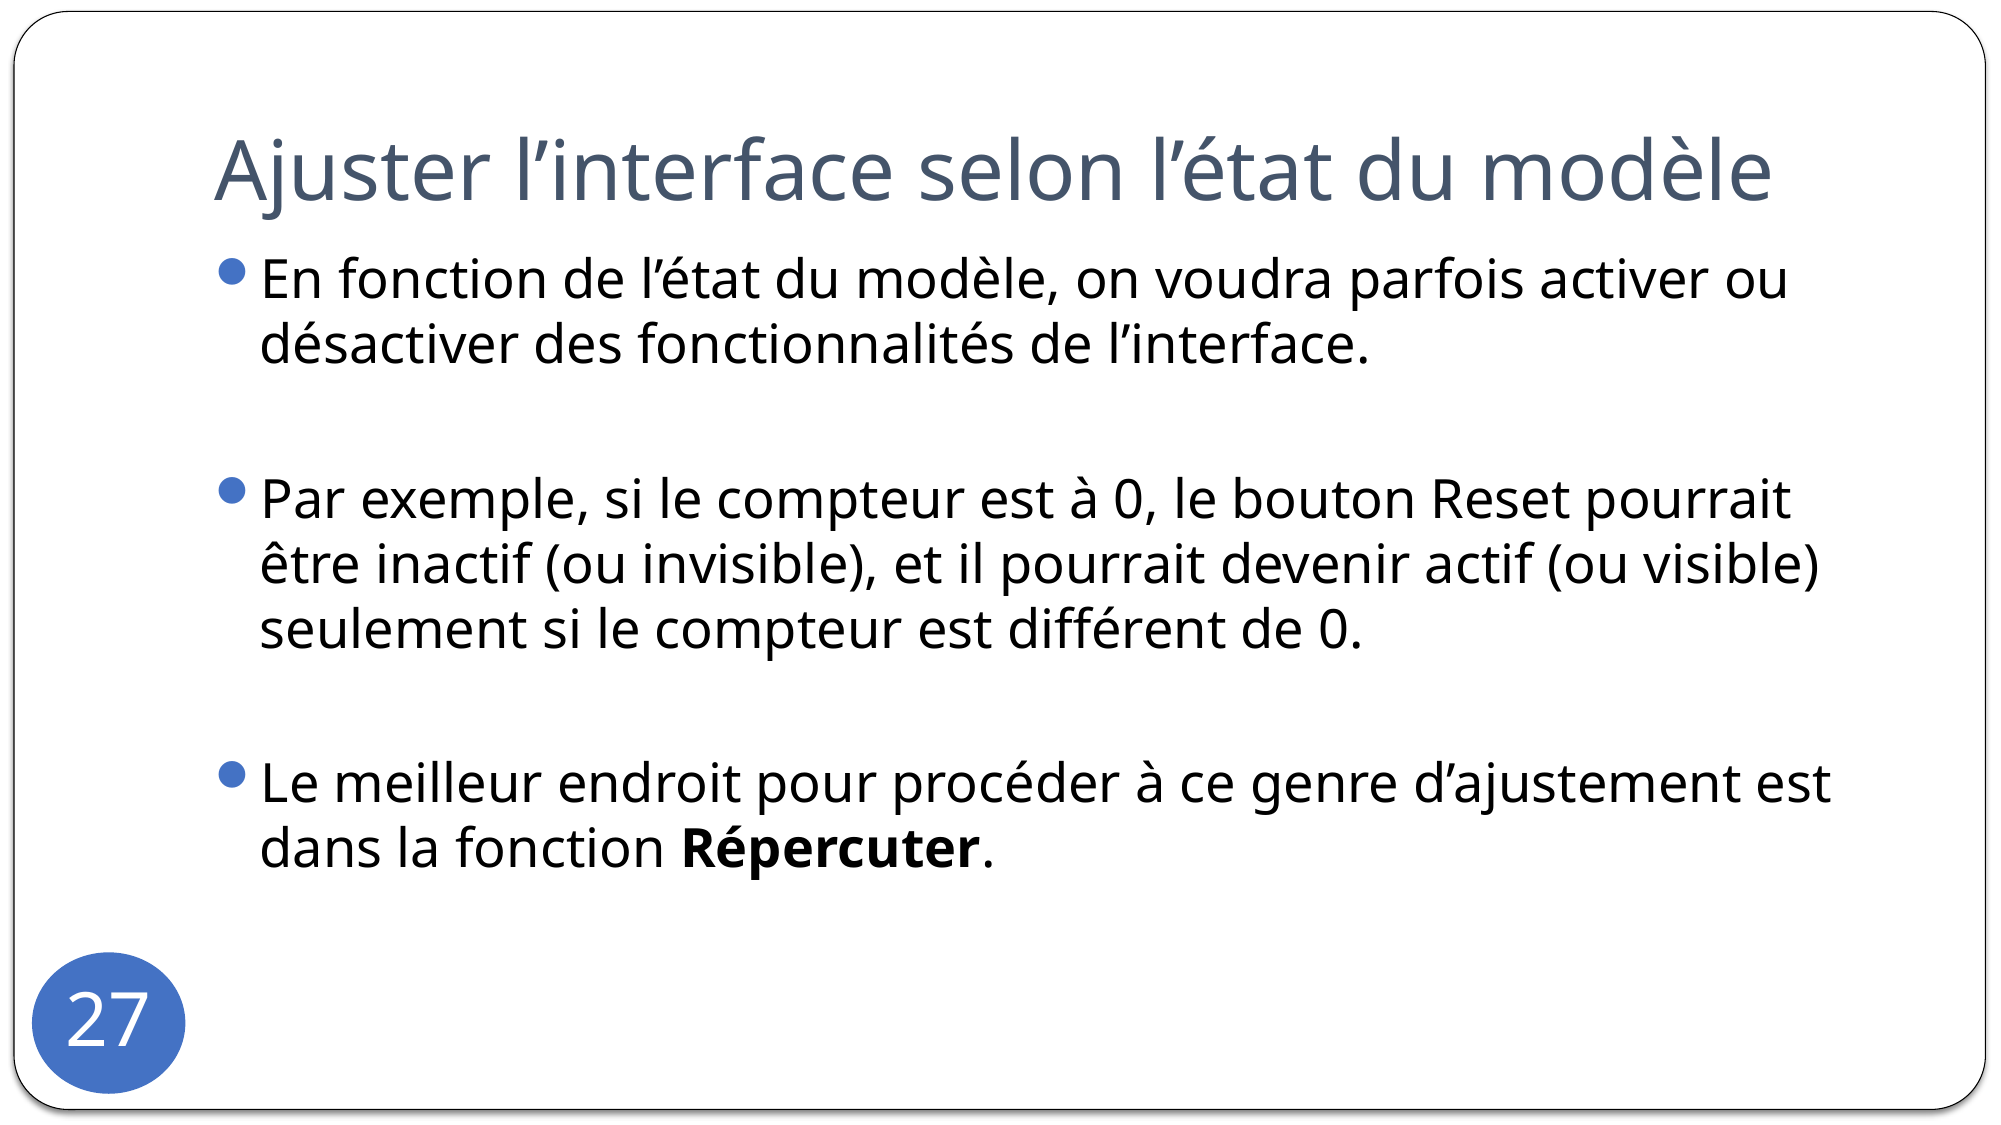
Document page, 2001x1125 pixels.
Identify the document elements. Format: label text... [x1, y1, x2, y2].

slide_number 27 [31, 952, 186, 1094]
list En fonction de l’état du modèle, on voudra parfois activer ou désactiver des fonctionnalités de l’interface. Par exemple, si le compteur est à 0, le bouton Reset pourrait être inactif (ou invisible), et il pourrait devenir actif (ou visible) seulement si le compteur est différent de 0. Le meilleur endroit pour procéder à ce genre d’ajustement est dans la fonction Répercuter. [200, 237, 1900, 988]
title Ajuster l’interface selon l’état du modèle [90, 45, 1900, 233]
